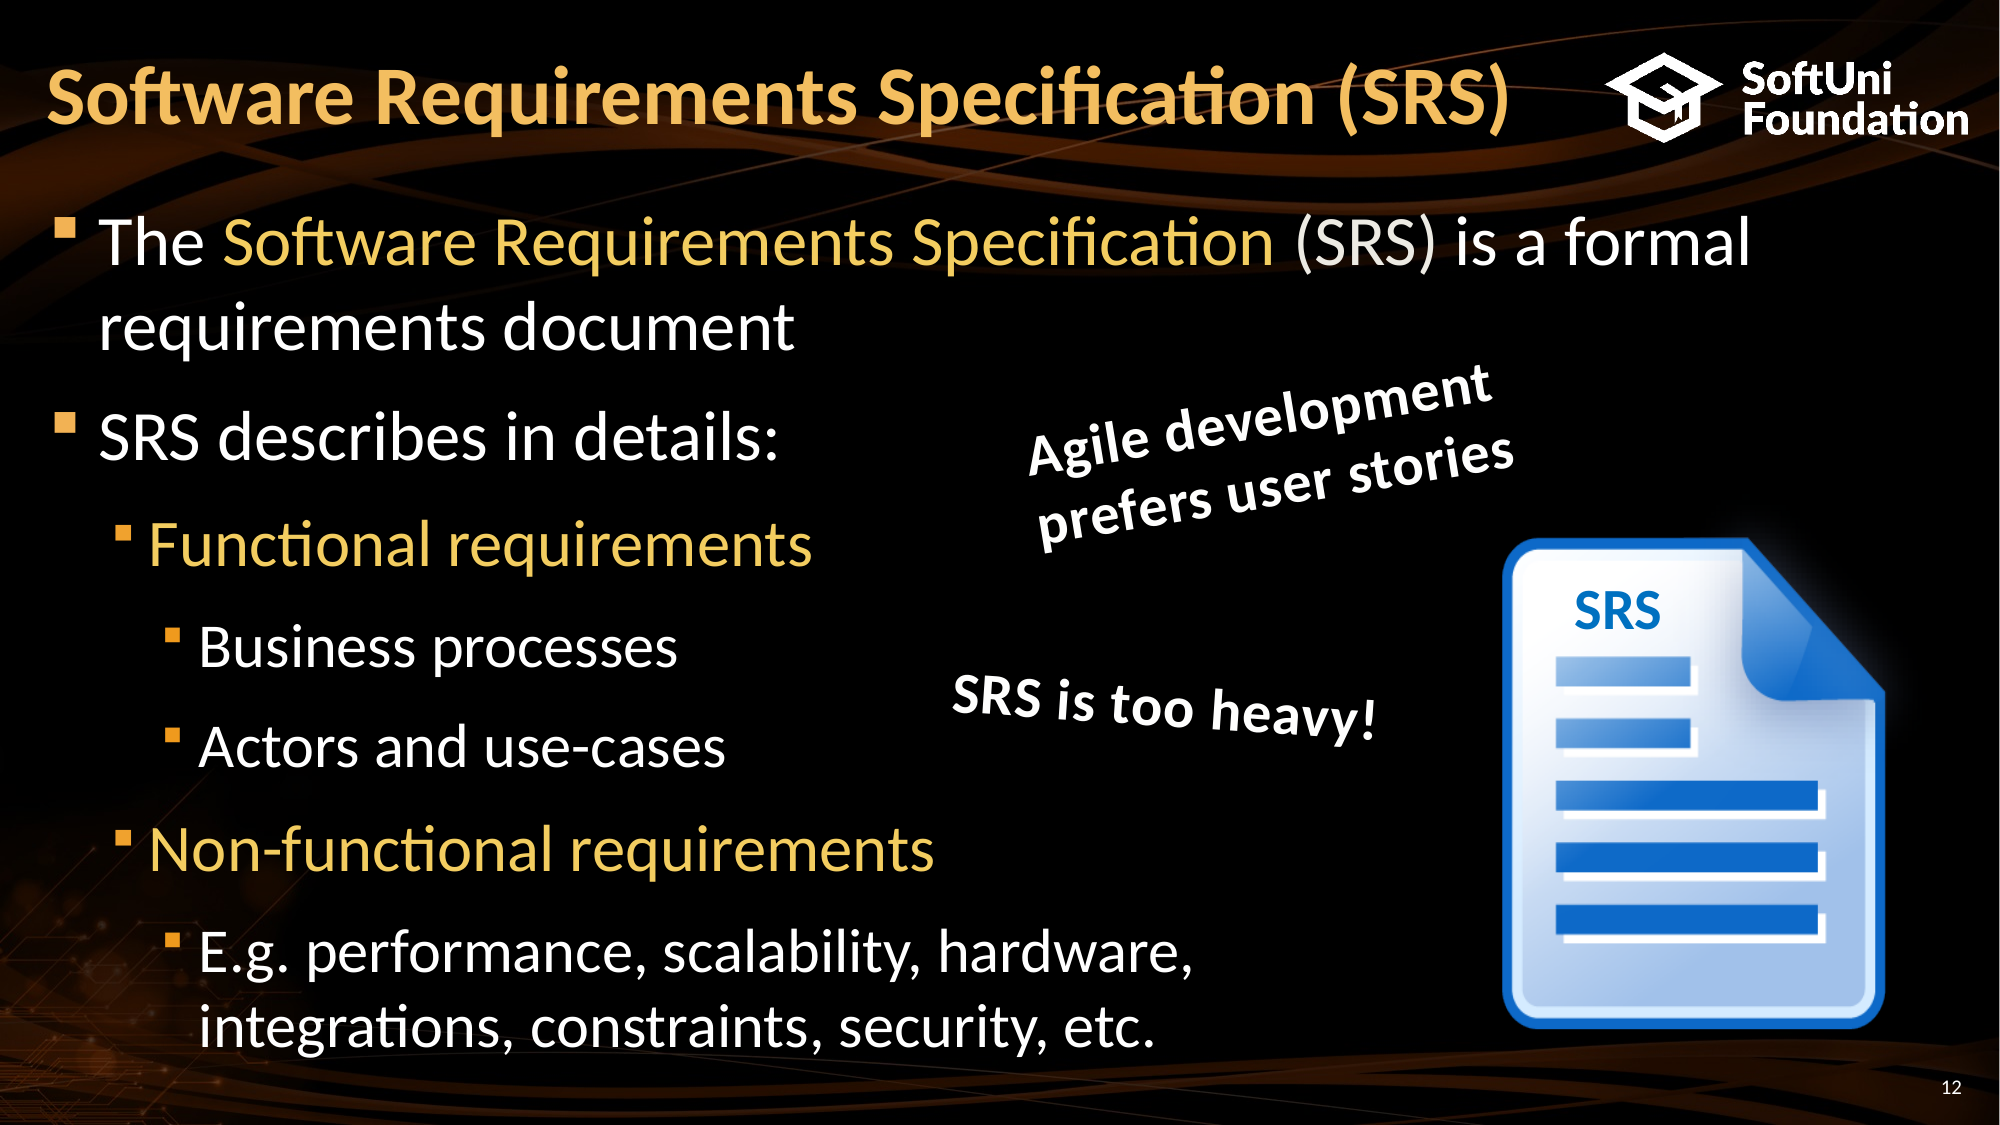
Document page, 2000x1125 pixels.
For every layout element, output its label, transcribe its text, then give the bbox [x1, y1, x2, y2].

text_box SRS is too heavy! [935, 645, 1397, 762]
list The Software Requirements Specification (SRS) is a formal requirements document SRS describes in details: Functional requirements Business processes Actors and use-cases Non-functional requirements E.g. performance, scalability, hardware, integrations, constraints, security, etc. [31, 188, 1968, 1103]
text_box Agile development prefers user stories [1004, 330, 1535, 567]
picture [0, 0, 2000, 1125]
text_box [1429, 483, 1968, 1087]
title Software Requirements Specification (SRS) [30, 6, 1602, 189]
